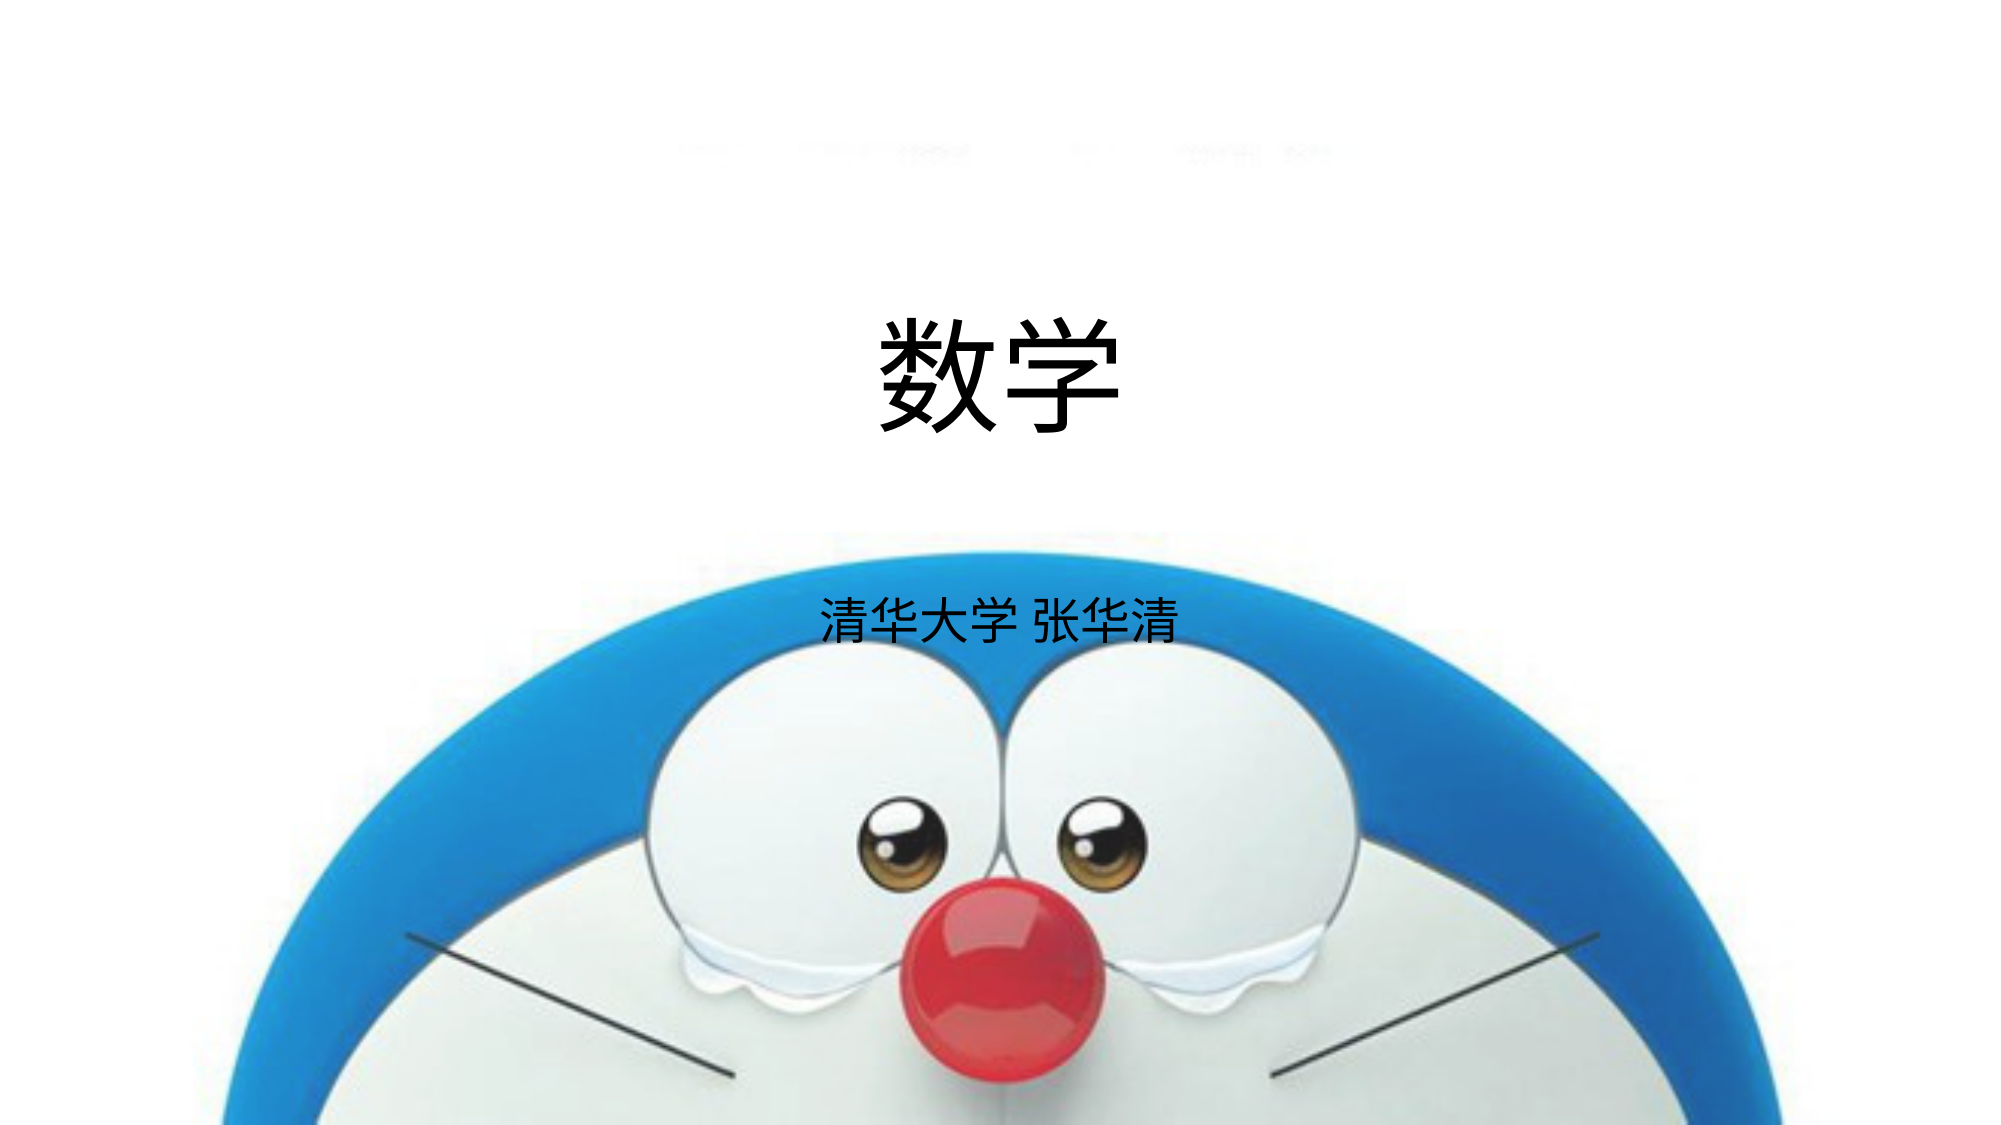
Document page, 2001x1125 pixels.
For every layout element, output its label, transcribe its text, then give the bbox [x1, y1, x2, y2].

subtitle 清华大学 张华清 [249, 588, 1750, 861]
title 数学 [249, 66, 1750, 459]
